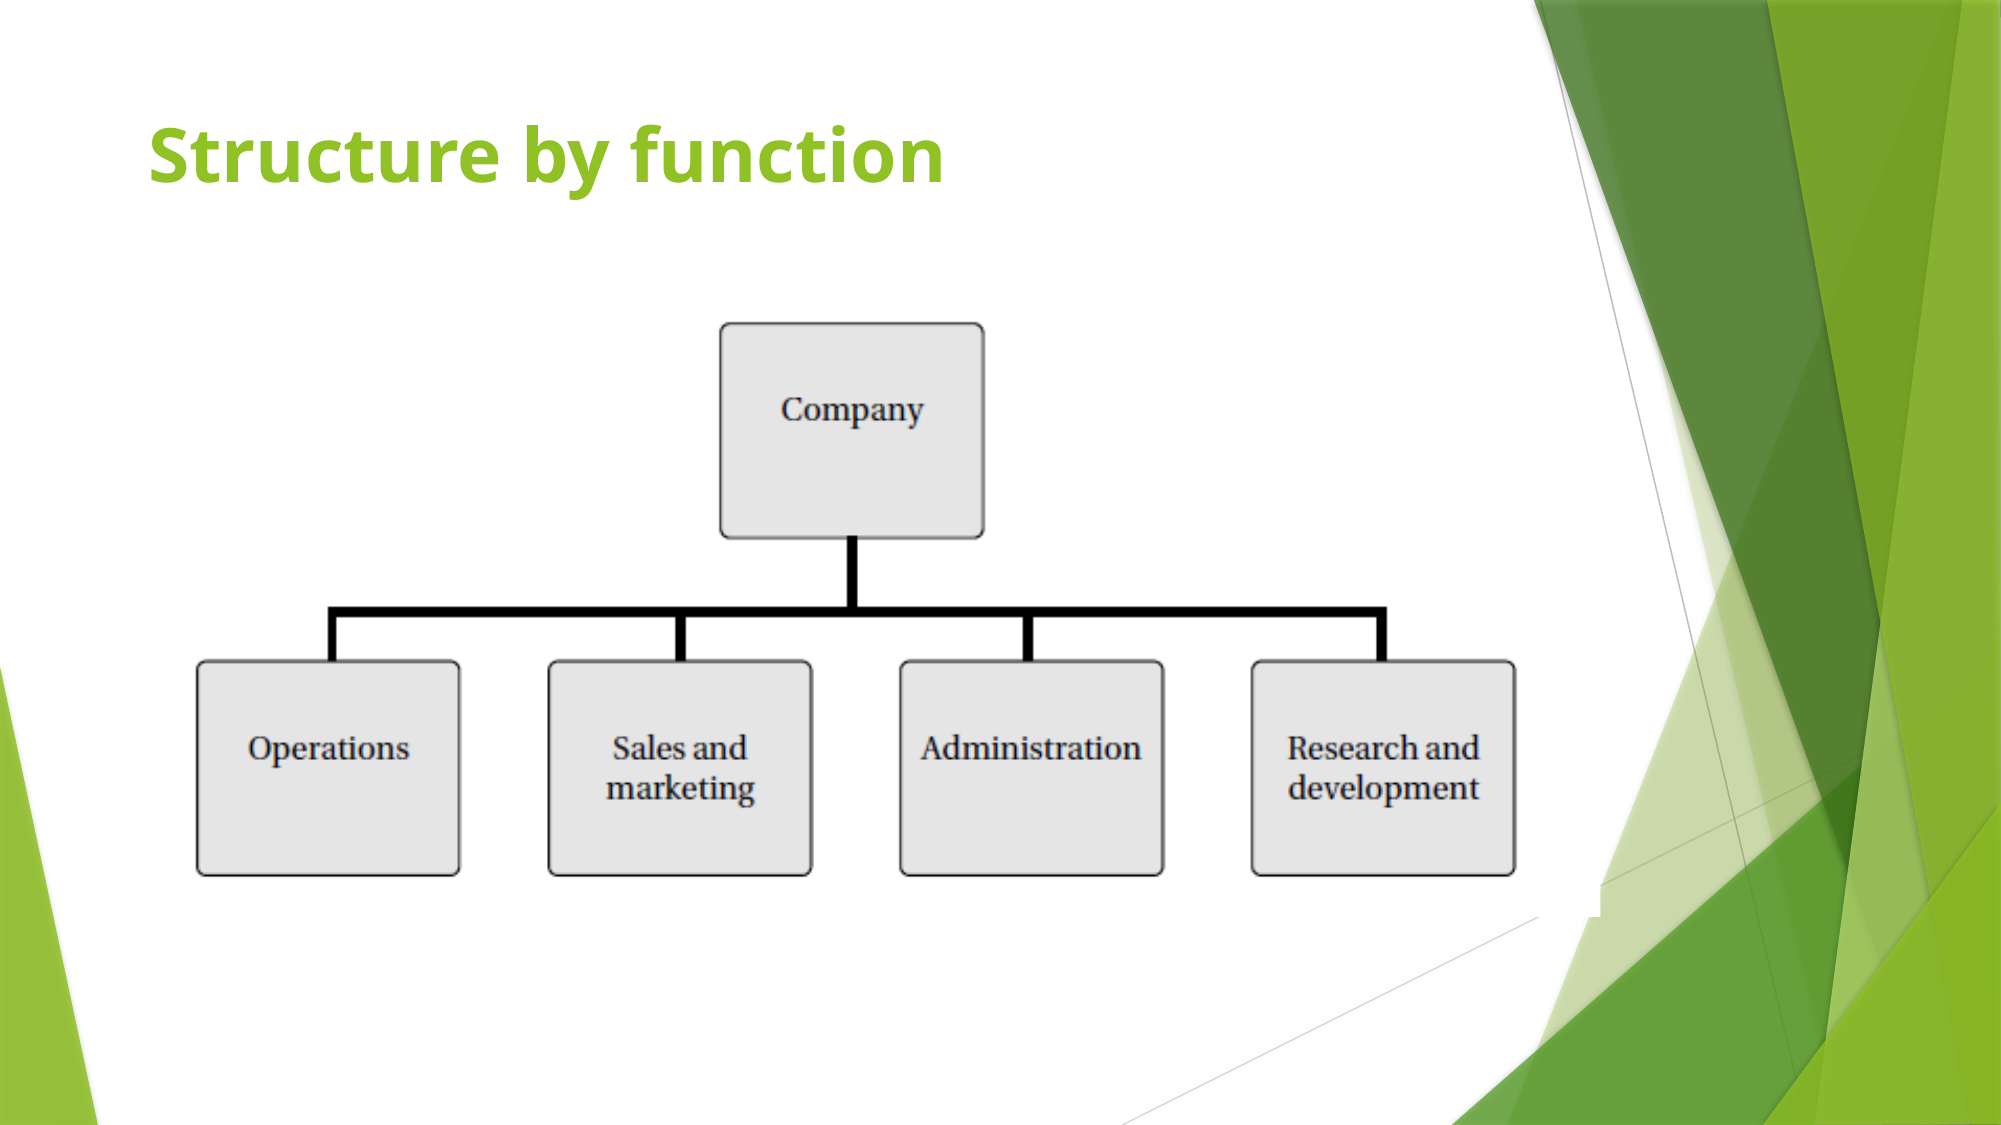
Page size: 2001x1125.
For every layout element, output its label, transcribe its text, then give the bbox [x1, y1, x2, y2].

picture [115, 260, 1601, 917]
text_box Structure by function [133, 99, 1522, 259]
